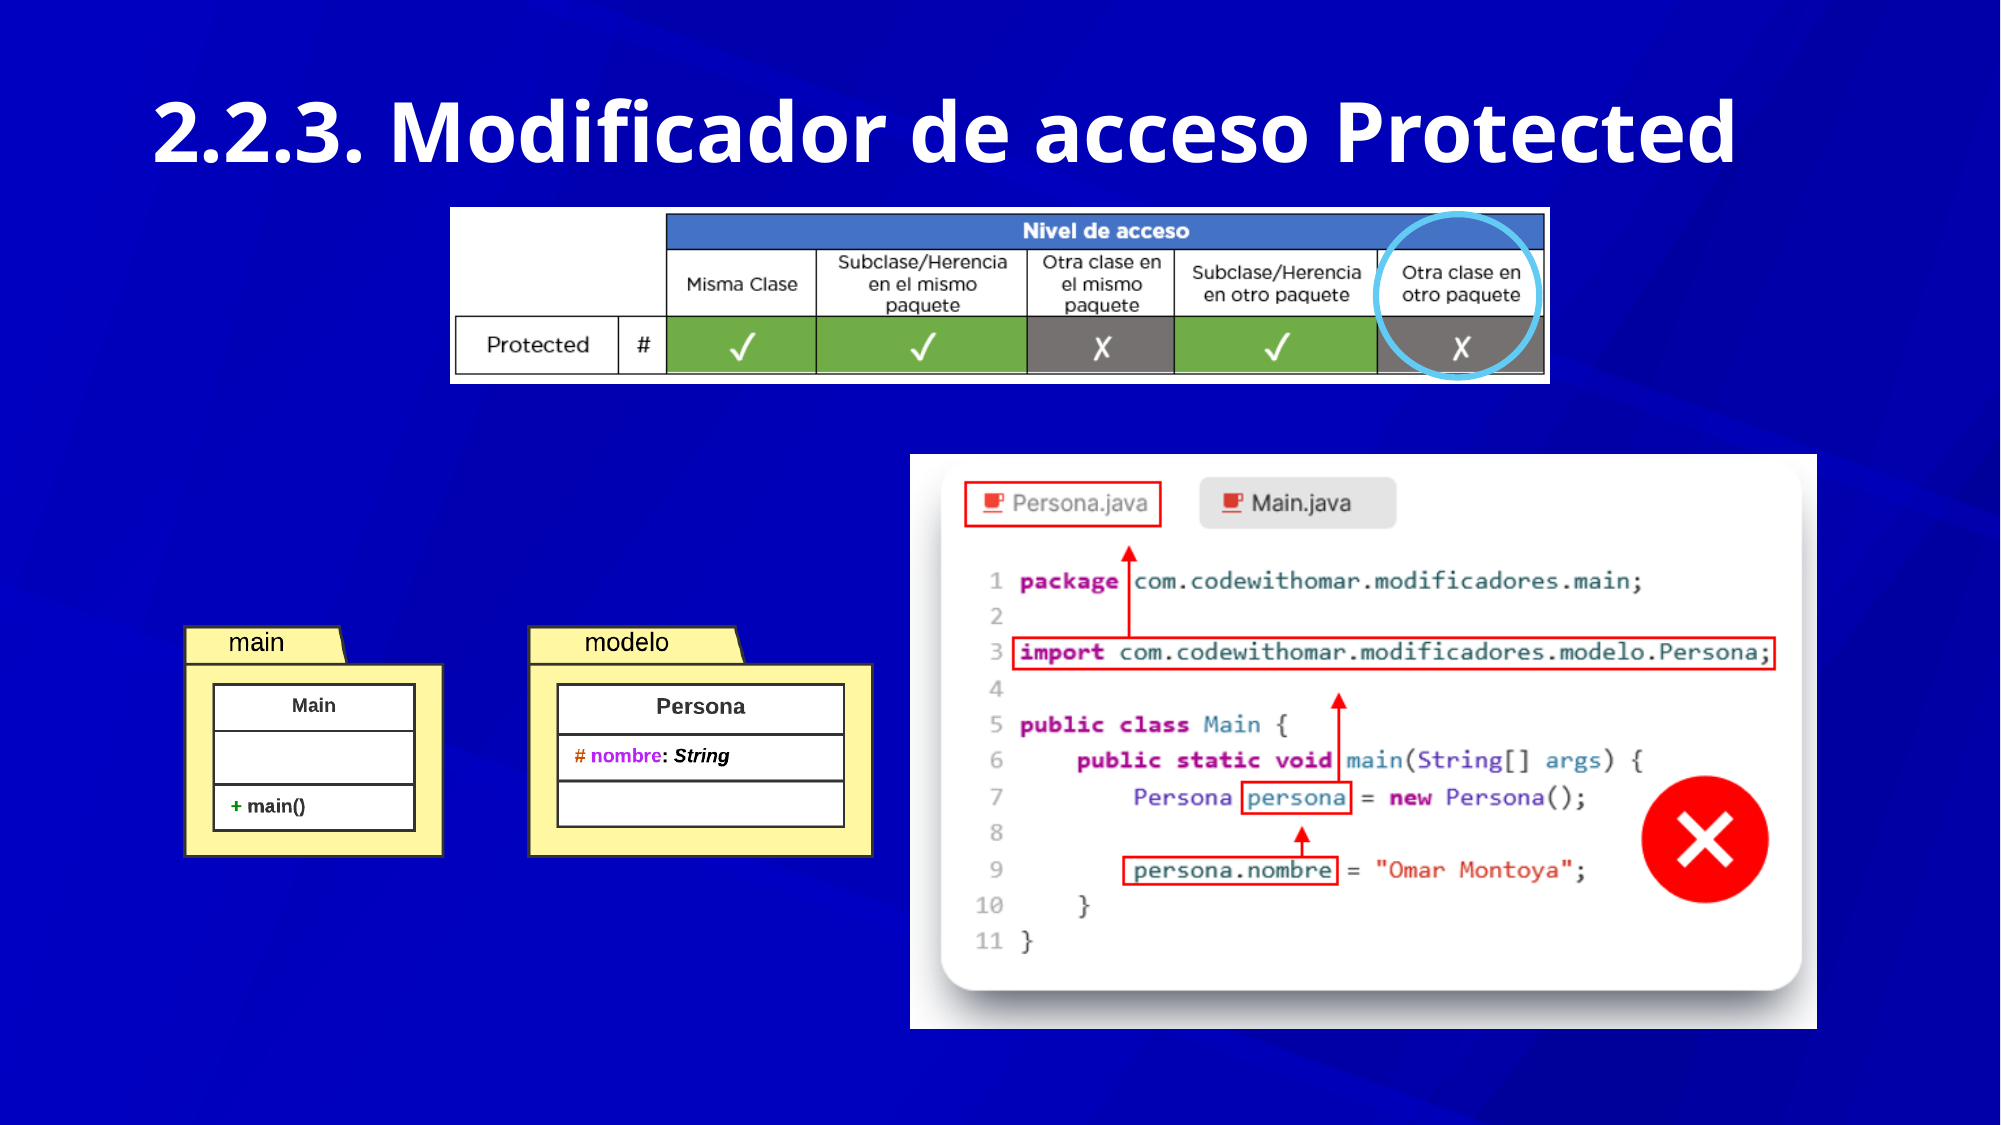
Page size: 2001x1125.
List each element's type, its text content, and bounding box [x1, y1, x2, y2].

picture [0, 0, 2001, 1125]
title 2.2.3. Modificador de acceso Protected [137, 26, 1863, 245]
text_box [182, 453, 1818, 1029]
